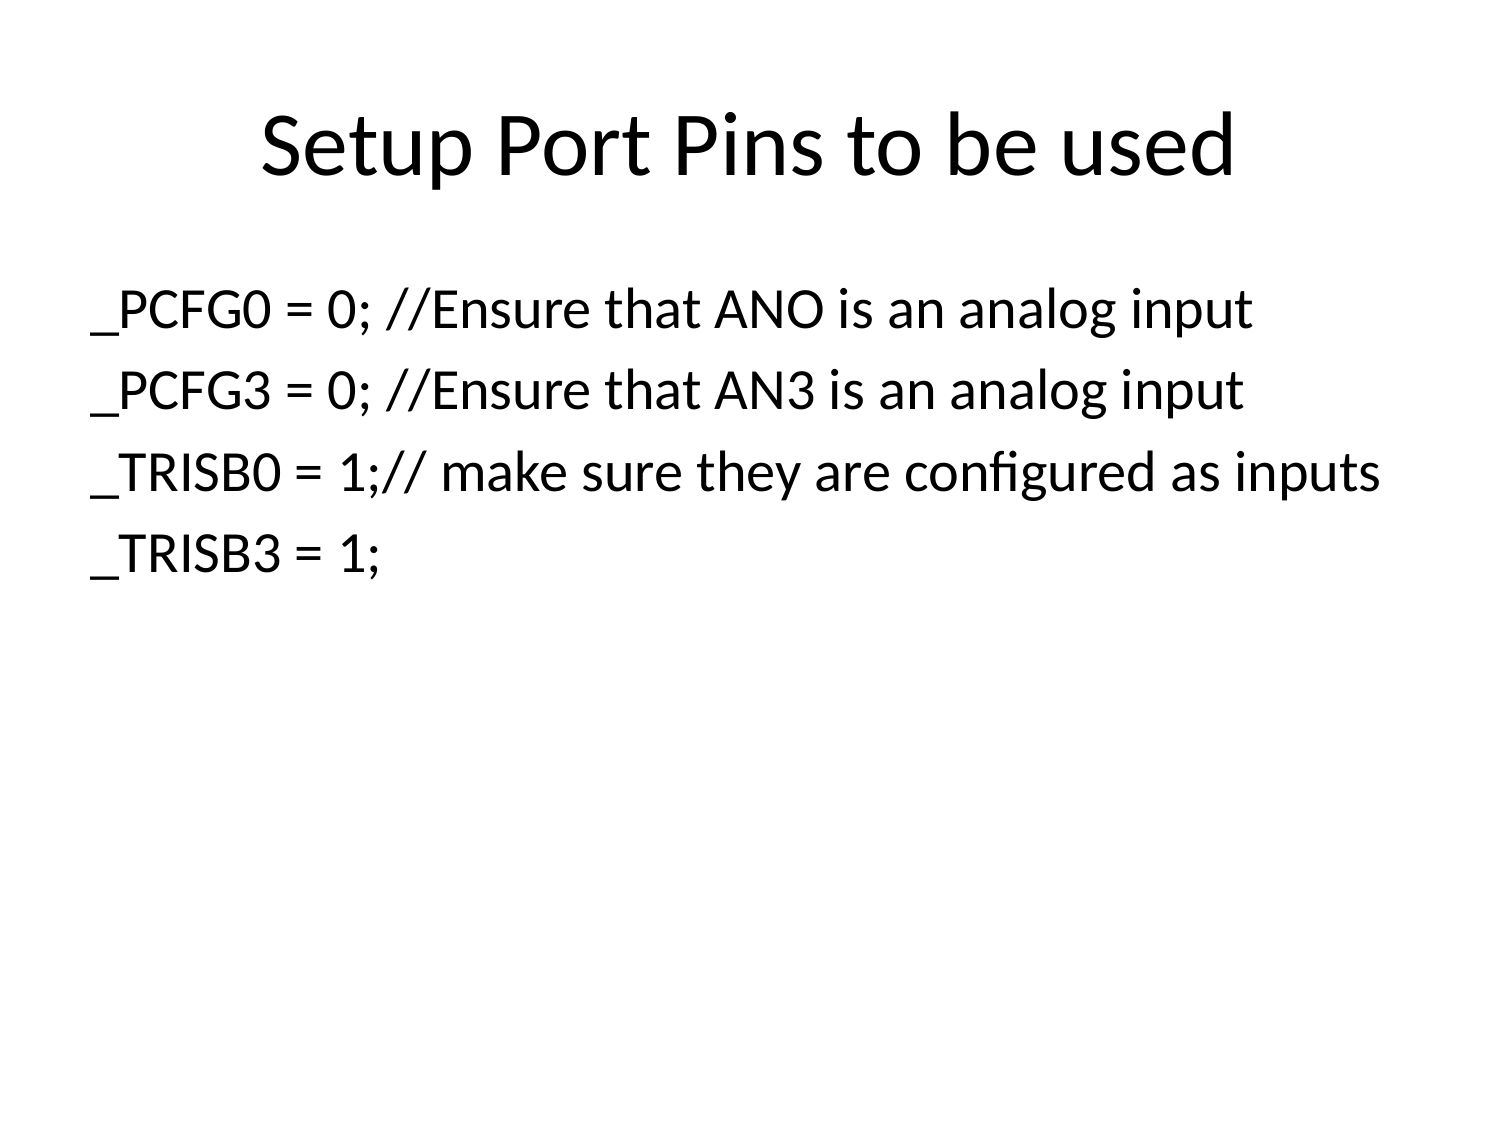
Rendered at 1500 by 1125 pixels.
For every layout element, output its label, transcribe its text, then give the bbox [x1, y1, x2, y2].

title Setup Port Pins to be used [75, 45, 1425, 233]
list _PCFG0 = 0; //Ensure that ANO is an analog input _PCFG3 = 0; //Ensure that AN3 is an analog input _TRISB0 = 1;// make sure they are configured as inputs _TRISB3 = 1; [75, 262, 1425, 1005]
